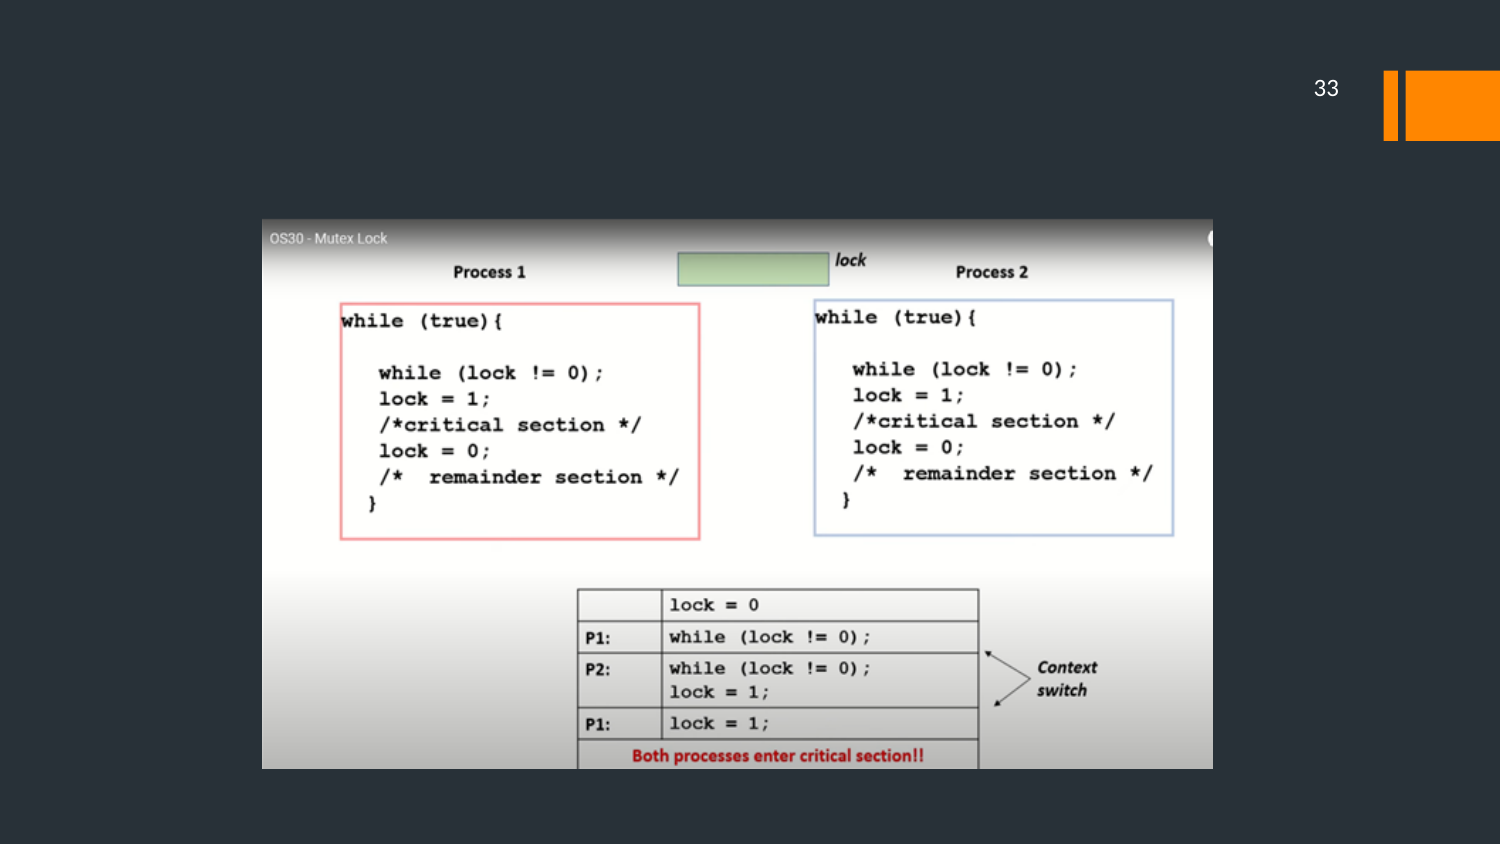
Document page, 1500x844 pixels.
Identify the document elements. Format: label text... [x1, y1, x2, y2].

picture [261, 208, 1213, 770]
slide_number 33 [1199, 67, 1355, 105]
